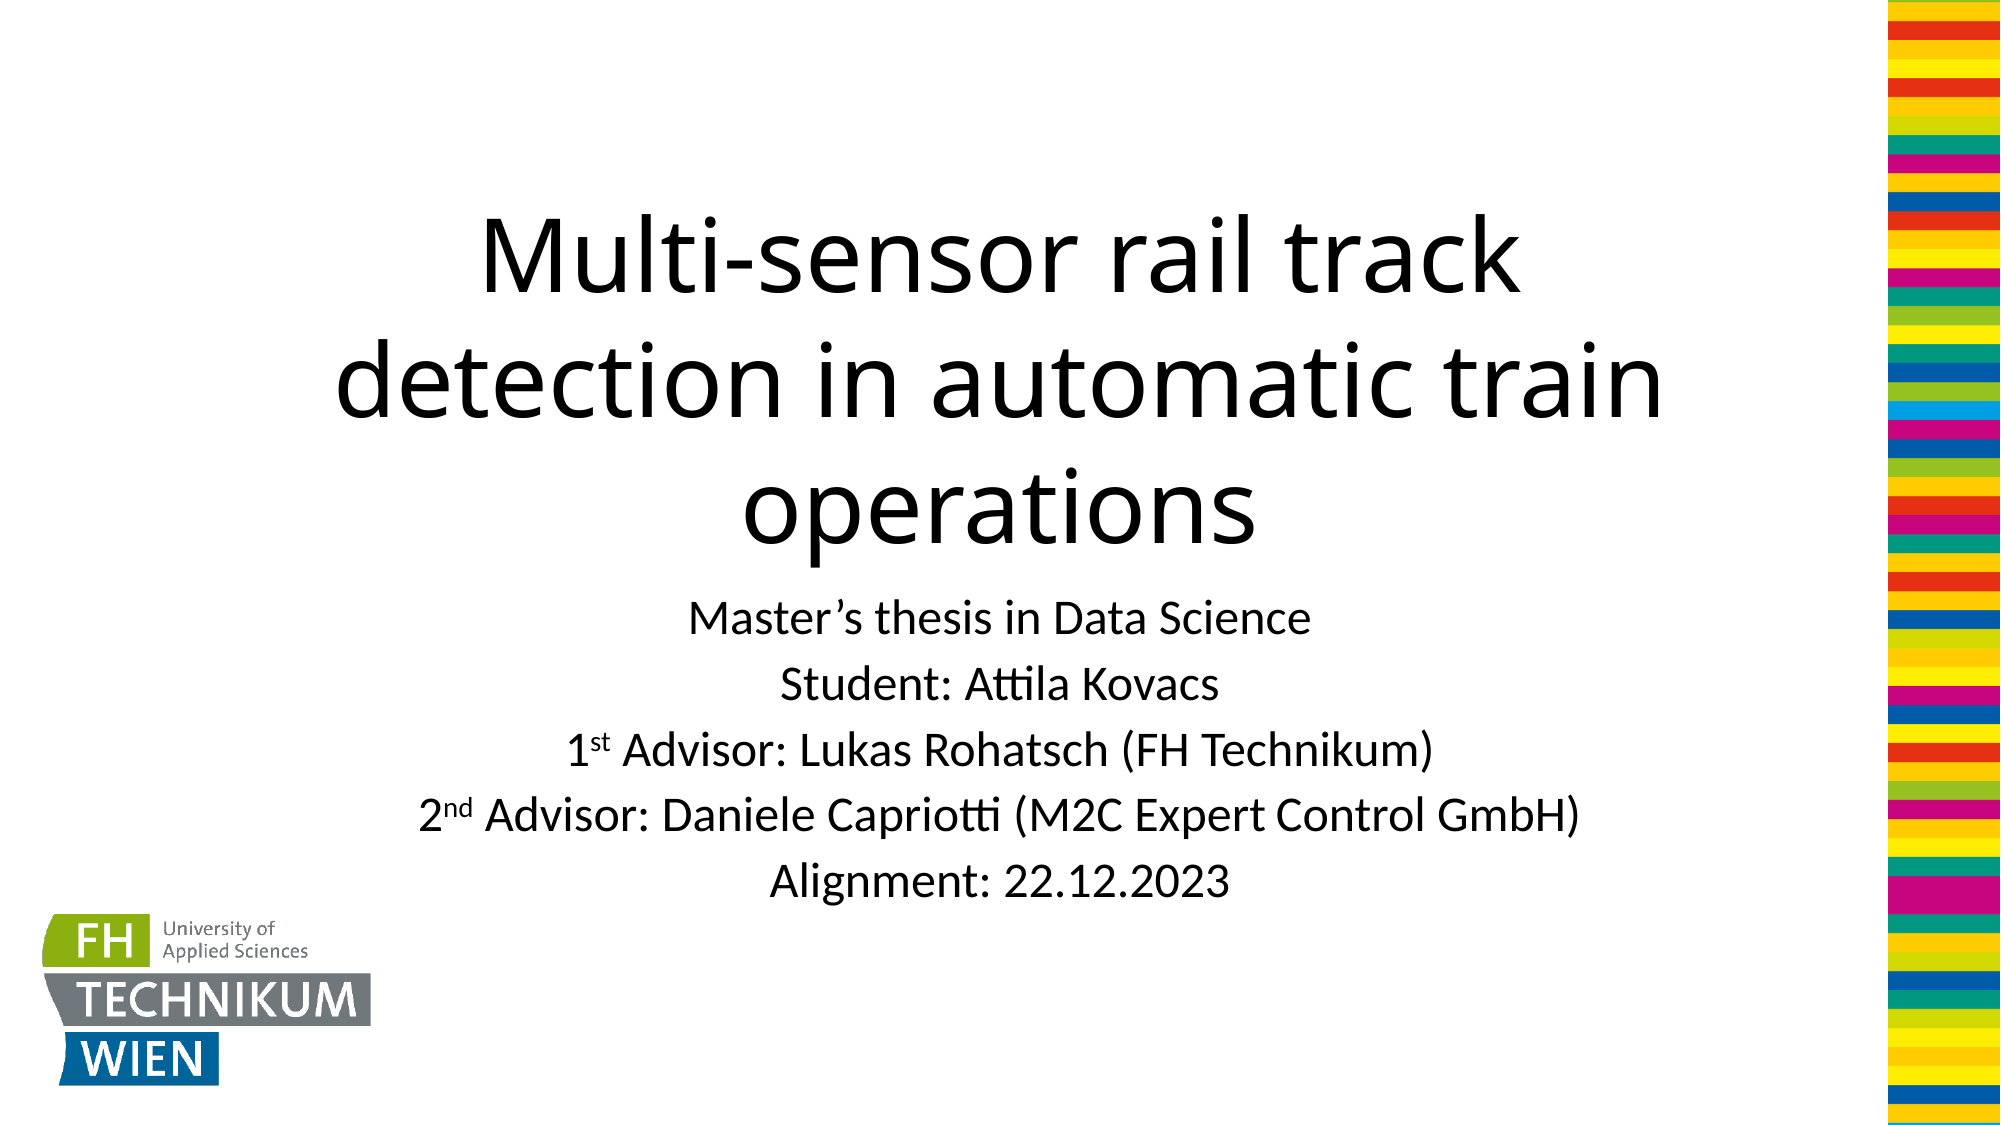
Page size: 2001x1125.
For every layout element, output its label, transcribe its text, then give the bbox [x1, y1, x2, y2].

title Multi-sensor rail track detection in automatic train operations [249, 184, 1750, 576]
picture [1888, 0, 2000, 401]
picture [0, 837, 427, 1125]
subtitle Master’s thesis in Data Science Student: Attila Kovacs 1st Advisor: Lukas Rohatsch (FH Technikum) 2nd Advisor: Daniele Capriotti (M2C Expert Control GmbH) Alignment: 22.12.2023 [249, 590, 1750, 929]
picture [1888, 420, 2000, 1122]
